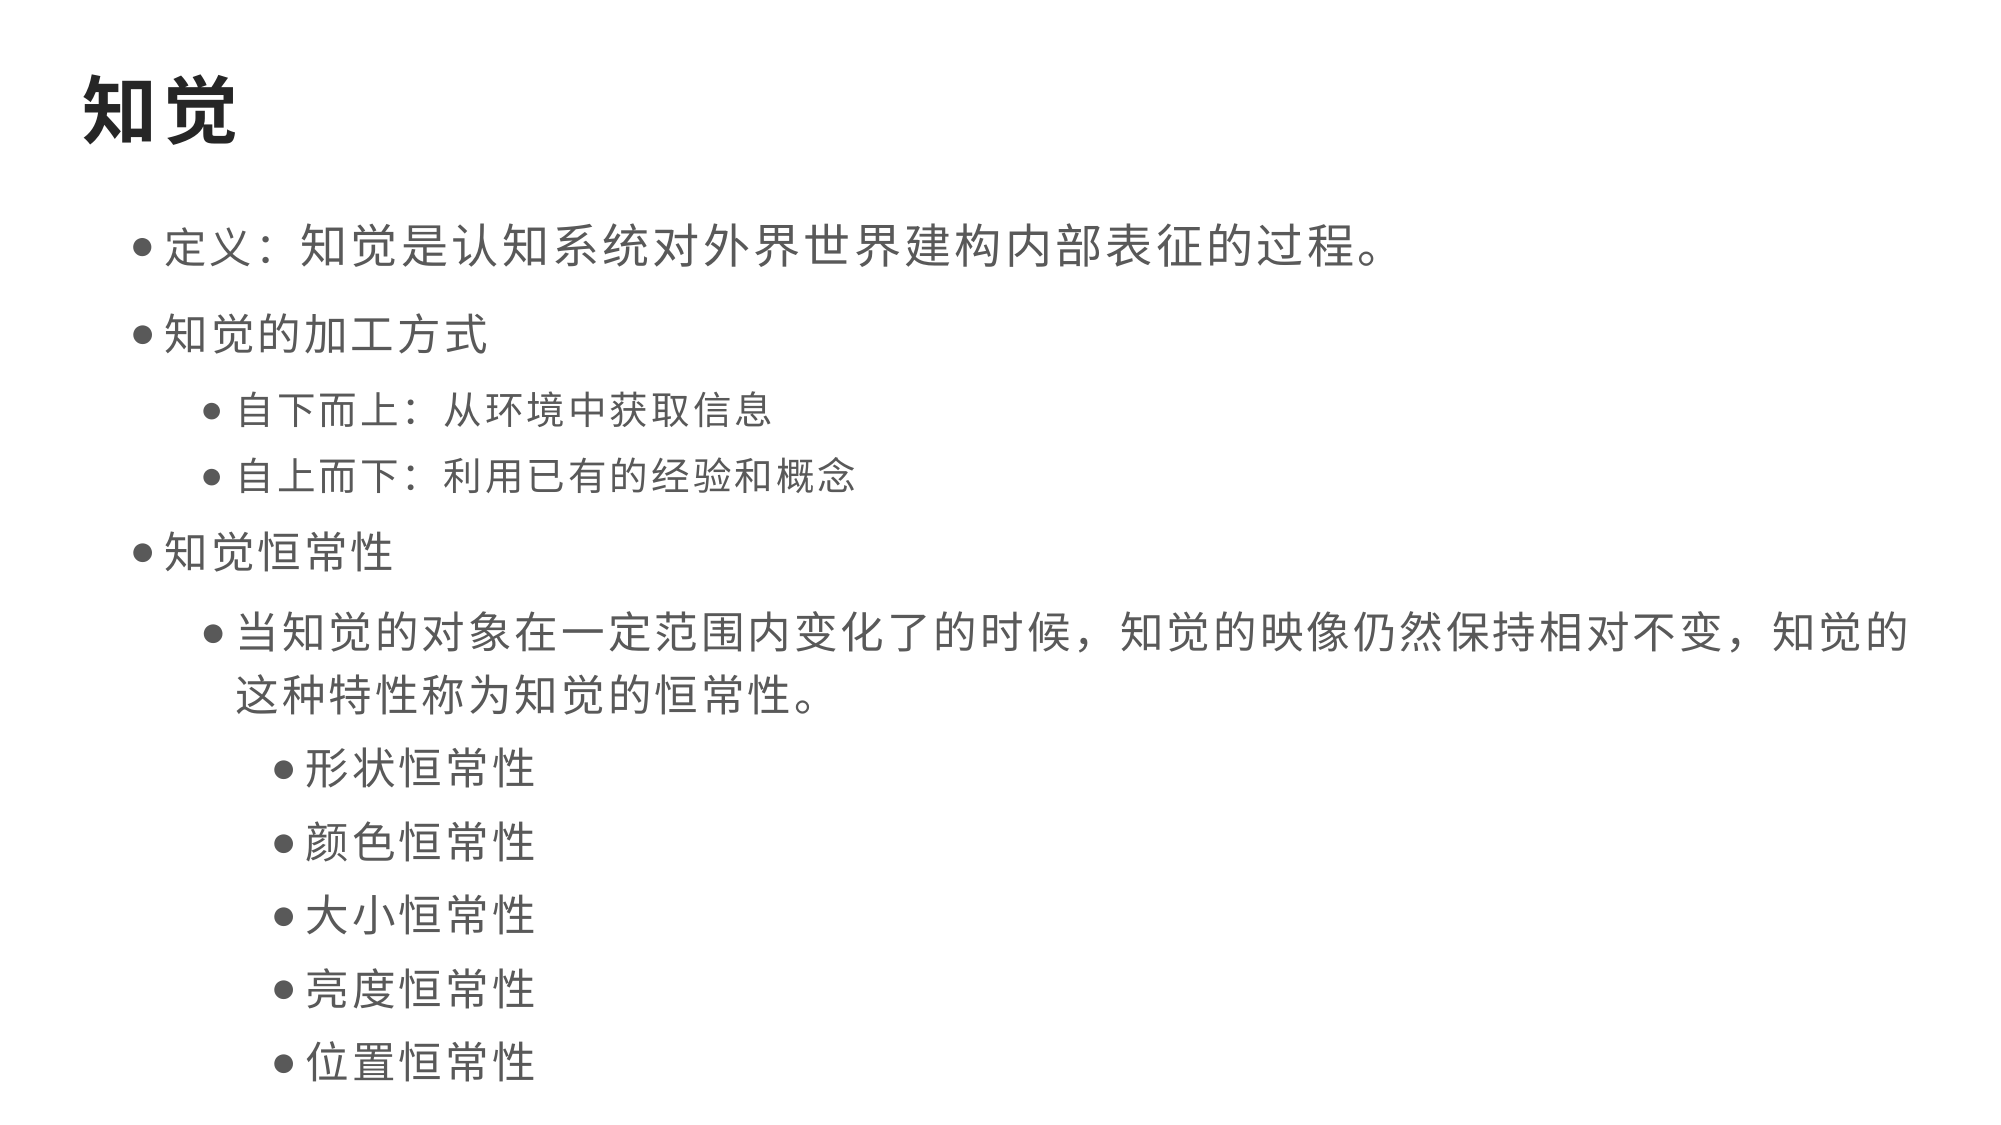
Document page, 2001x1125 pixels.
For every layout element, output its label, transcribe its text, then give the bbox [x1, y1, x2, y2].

list 定义：知觉是认知系统对外界世界建构内部表征的过程。 知觉的加工方式 自下而上：从环境中获取信息 自上而下：利用已有的经验和概念 知觉恒常性 当知觉的对象在一定范围内变化了的时候，知觉的映像仍然保持相对不变，知觉的这种特性称为知觉的恒常性。 形状恒常性 颜色恒常性 大小恒常性 亮度恒常性 位置恒常性 [114, 191, 1932, 1099]
title 知觉 [67, 51, 1868, 167]
